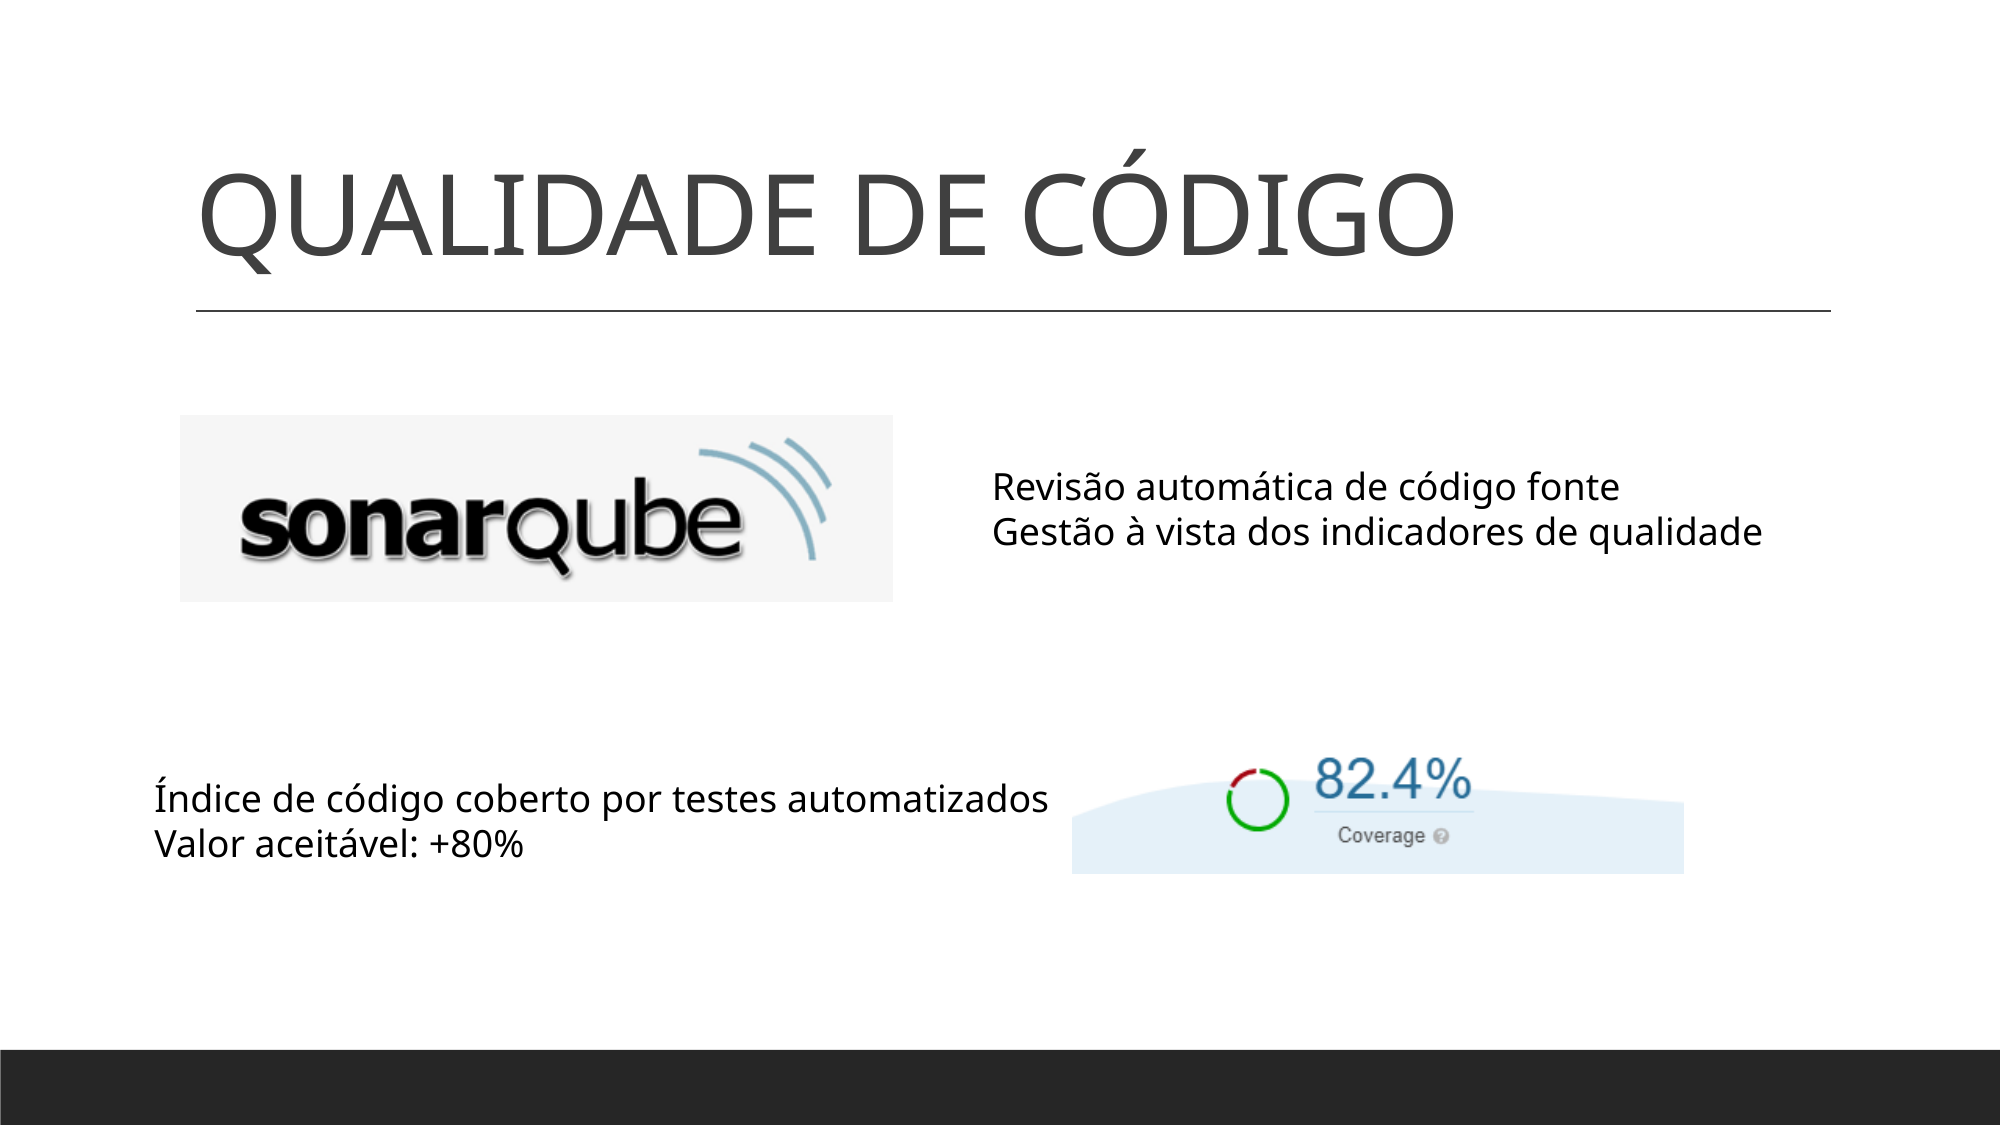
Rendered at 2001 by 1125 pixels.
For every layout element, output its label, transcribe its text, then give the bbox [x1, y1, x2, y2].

text_box Revisão automática de código fonte Gestão à vista dos indicadores de qualidade [977, 455, 1779, 560]
title QUALIDADE DE CÓDIGO [180, 47, 1830, 285]
text_box Índice de código coberto por testes automatizados Valor aceitável: +80% [139, 767, 1065, 873]
picture [1071, 735, 1684, 875]
picture [179, 414, 893, 602]
